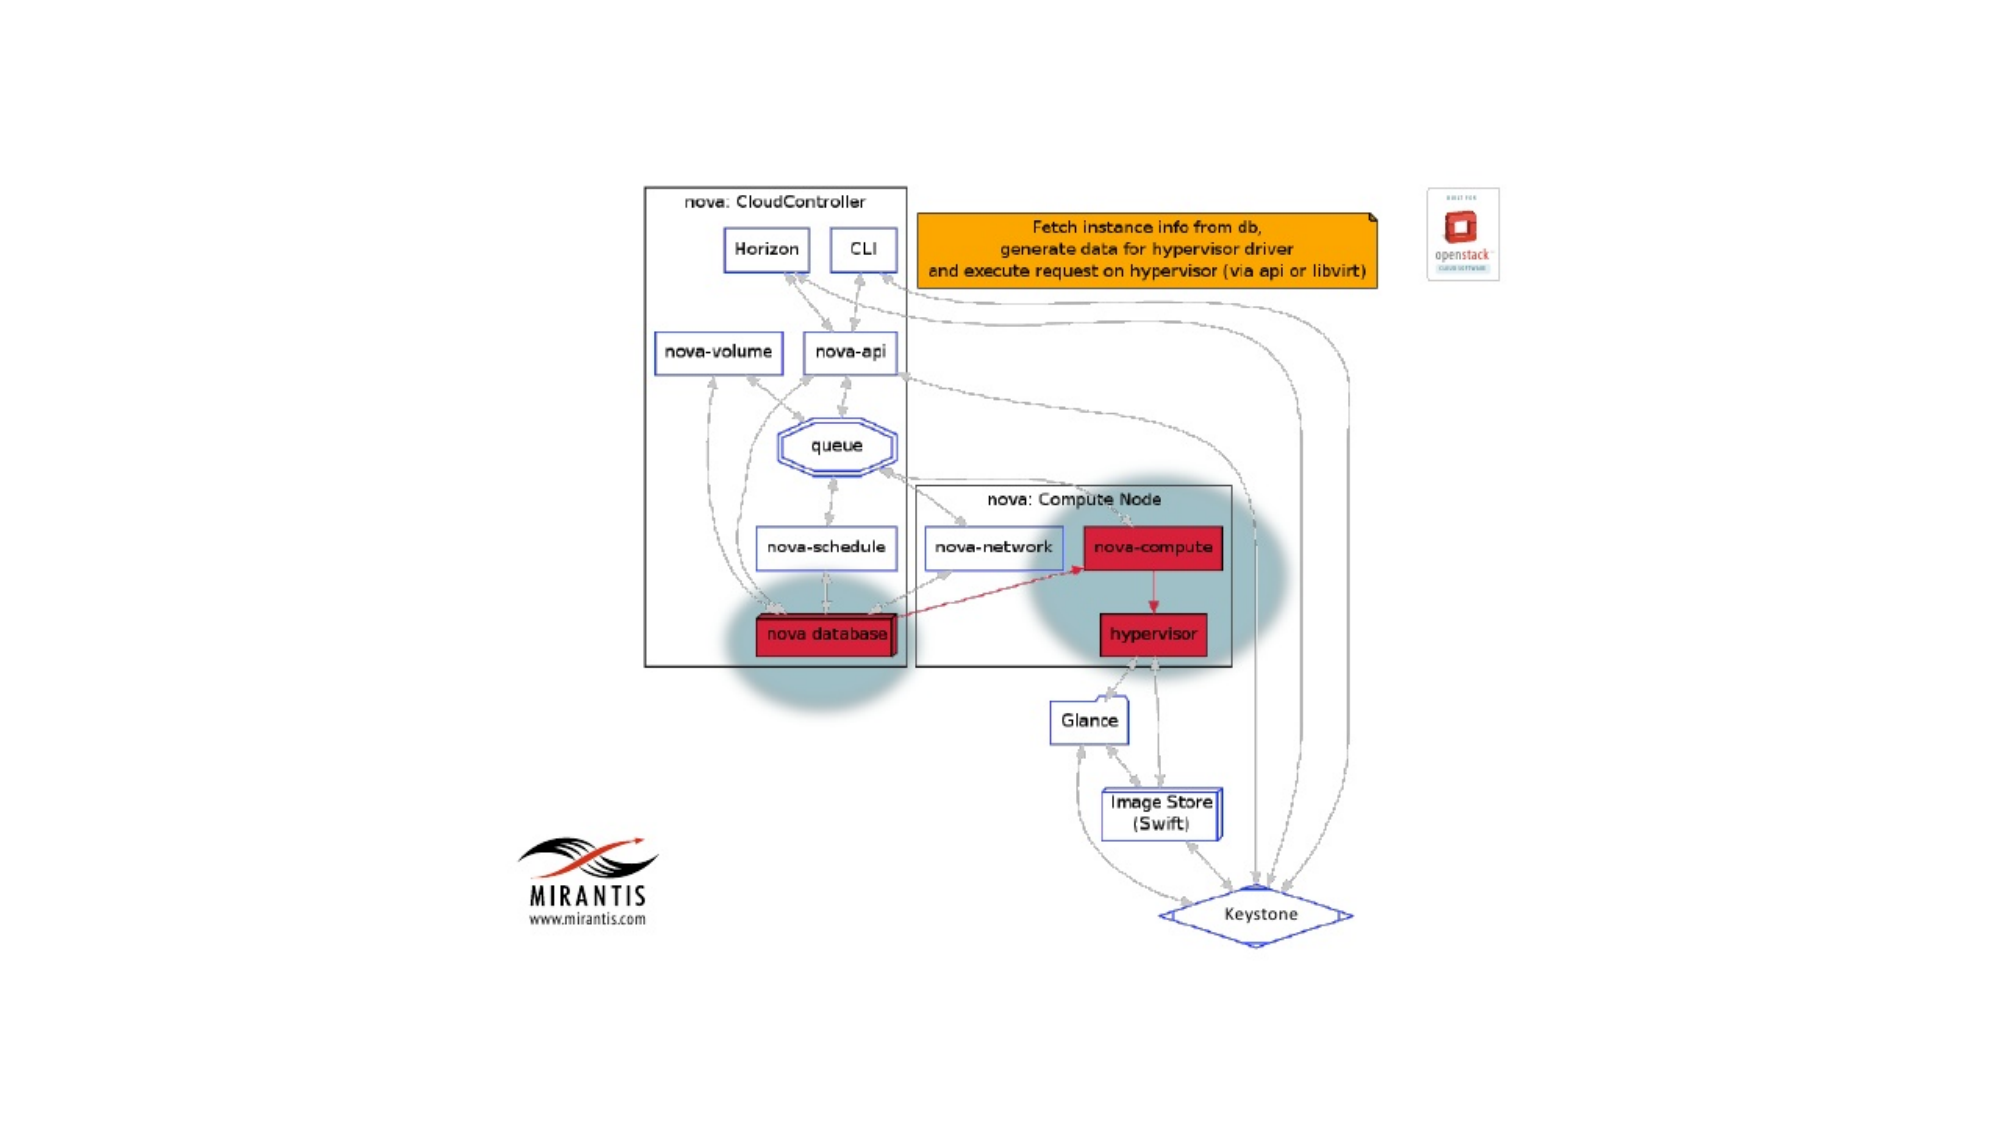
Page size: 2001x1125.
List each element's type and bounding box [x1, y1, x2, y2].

picture [431, 122, 1569, 1003]
